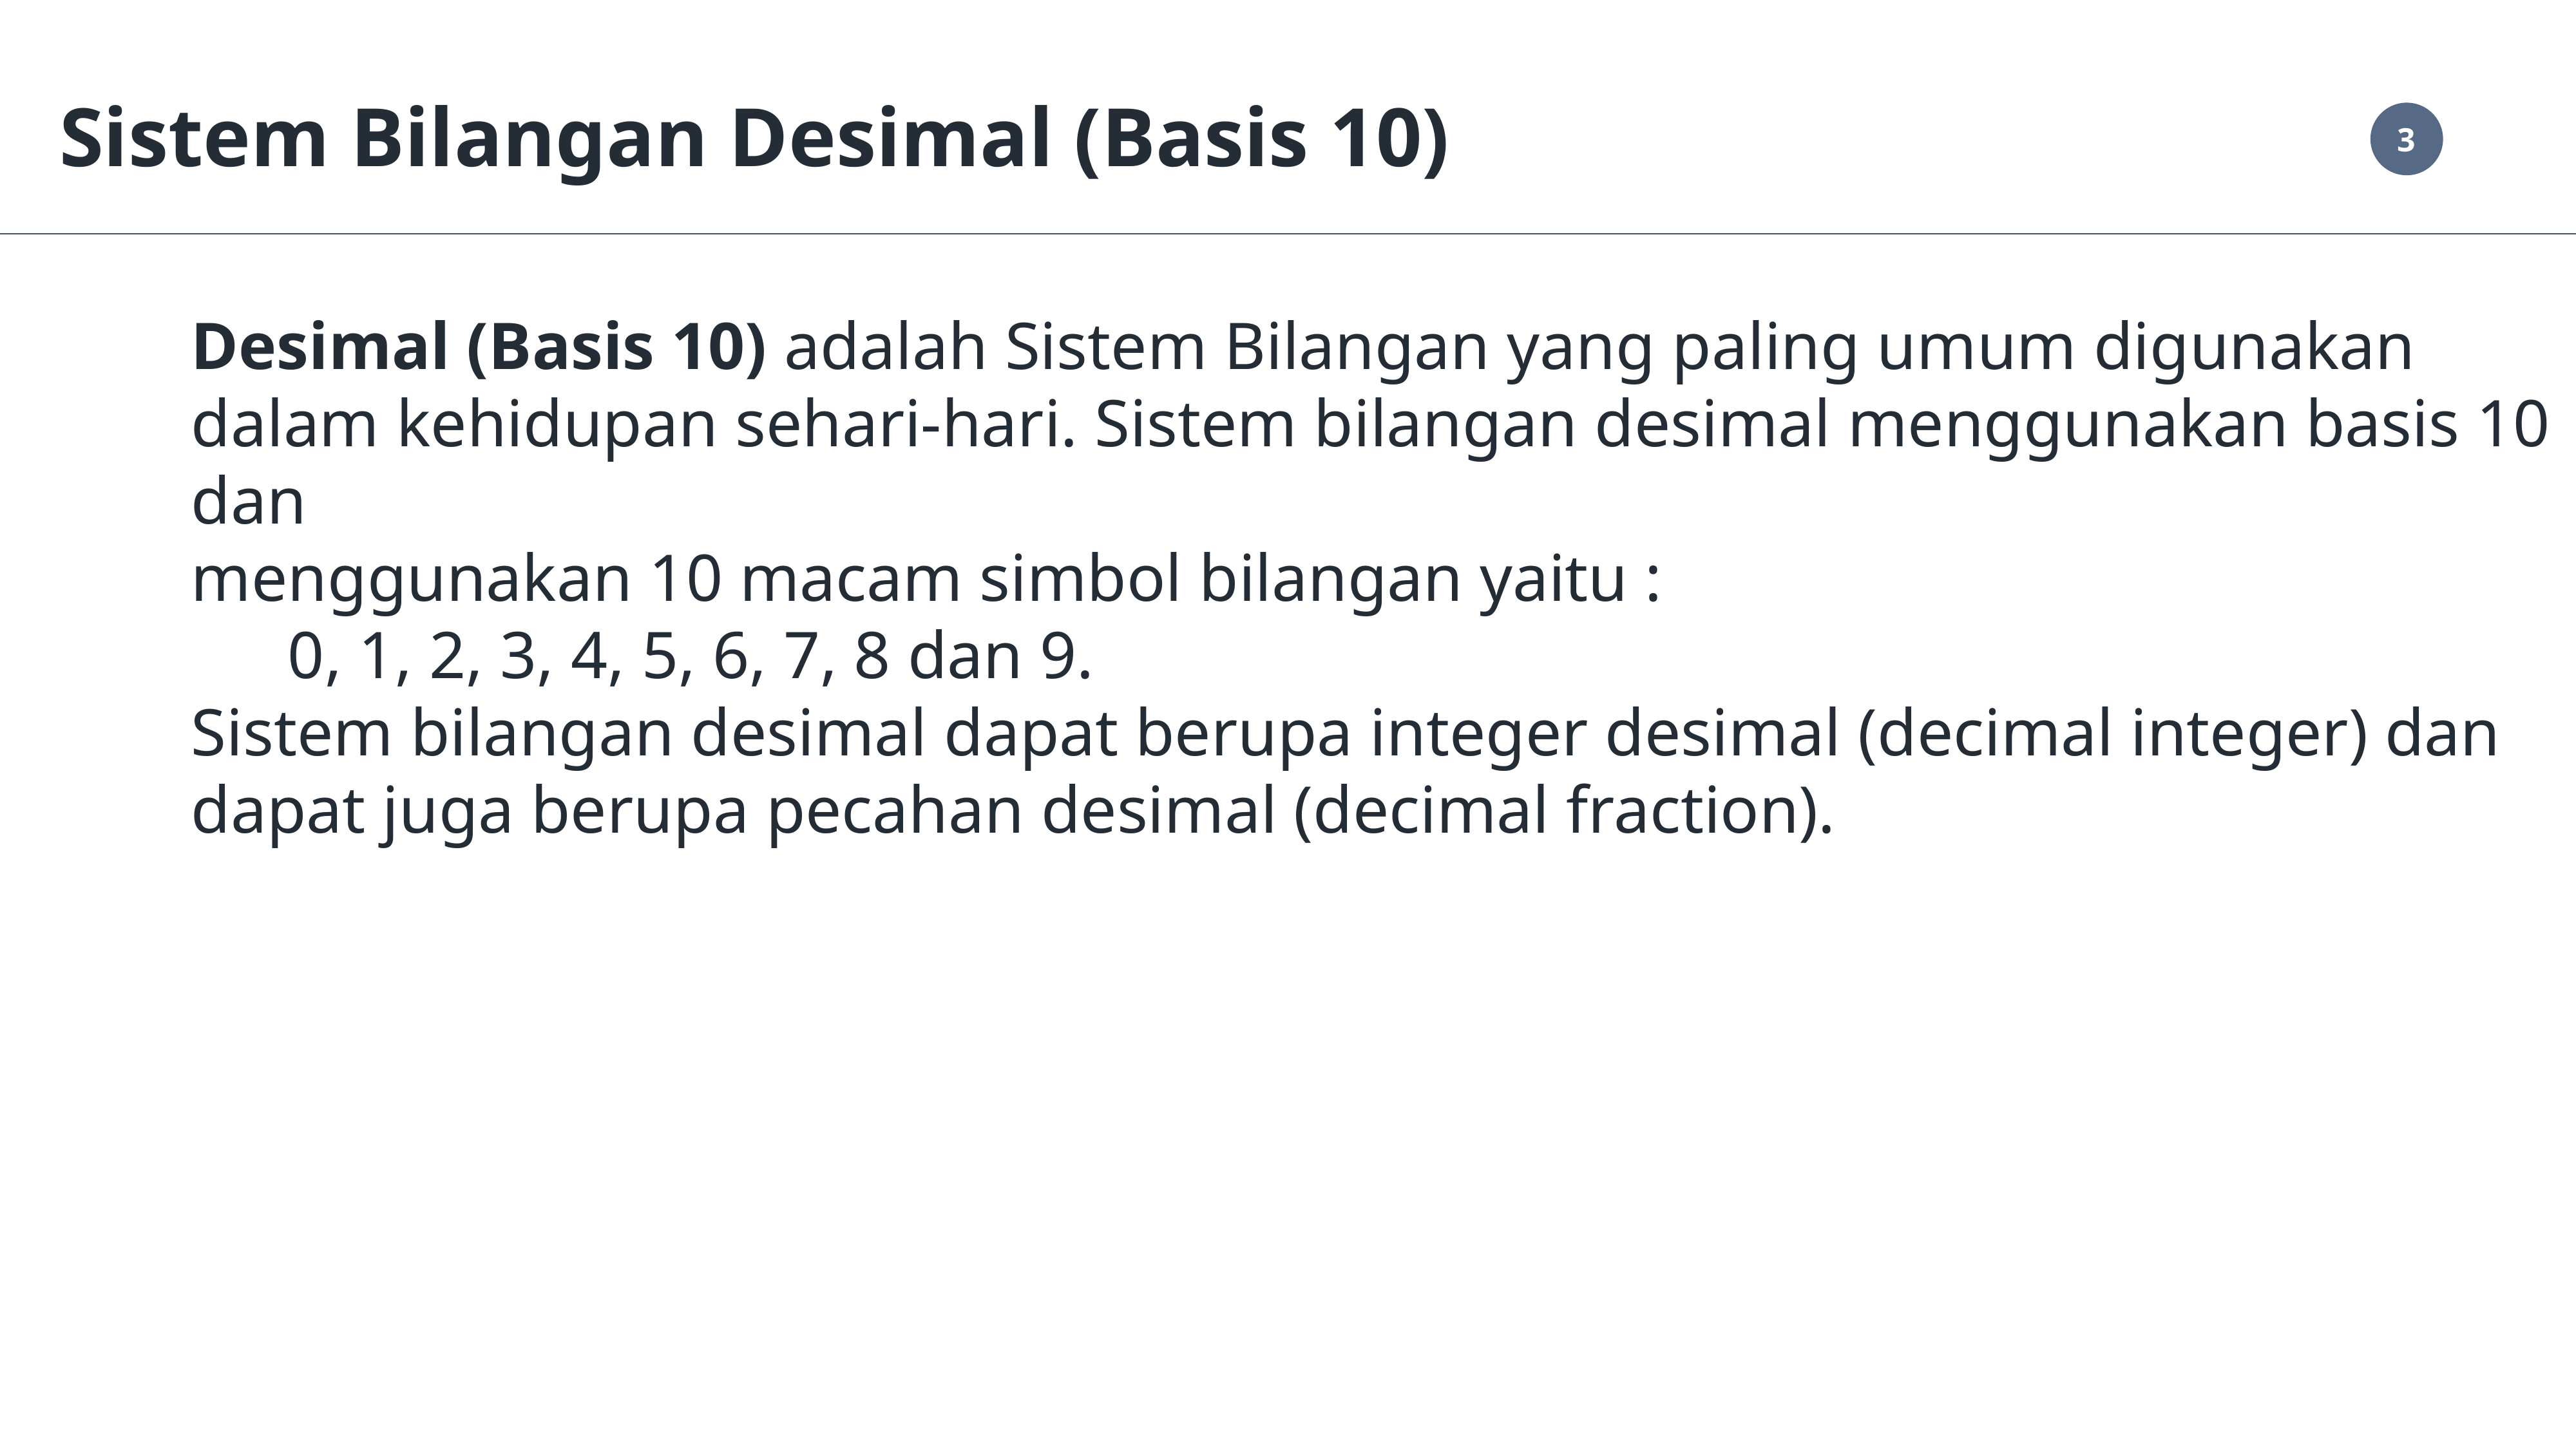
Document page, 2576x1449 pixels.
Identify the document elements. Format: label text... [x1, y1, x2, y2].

text_box Sistem Bilangan Desimal (Basis 10) [50, 62, 1460, 187]
text_box Desimal (Basis 10) adalah Sistem Bilangan yang paling umum digunakan dalam kehidupan sehari-hari. Sistem bilangan desimal menggunakan basis 10 dan menggunakan 10 macam simbol bilangan yaitu : 0, 1, 2, 3, 4, 5, 6, 7, 8 dan 9. Sistem bilangan desimal dapat berupa integer desimal (decimal integer) dan dapat juga berupa pecahan desimal (decimal fraction). [182, 300, 2576, 851]
